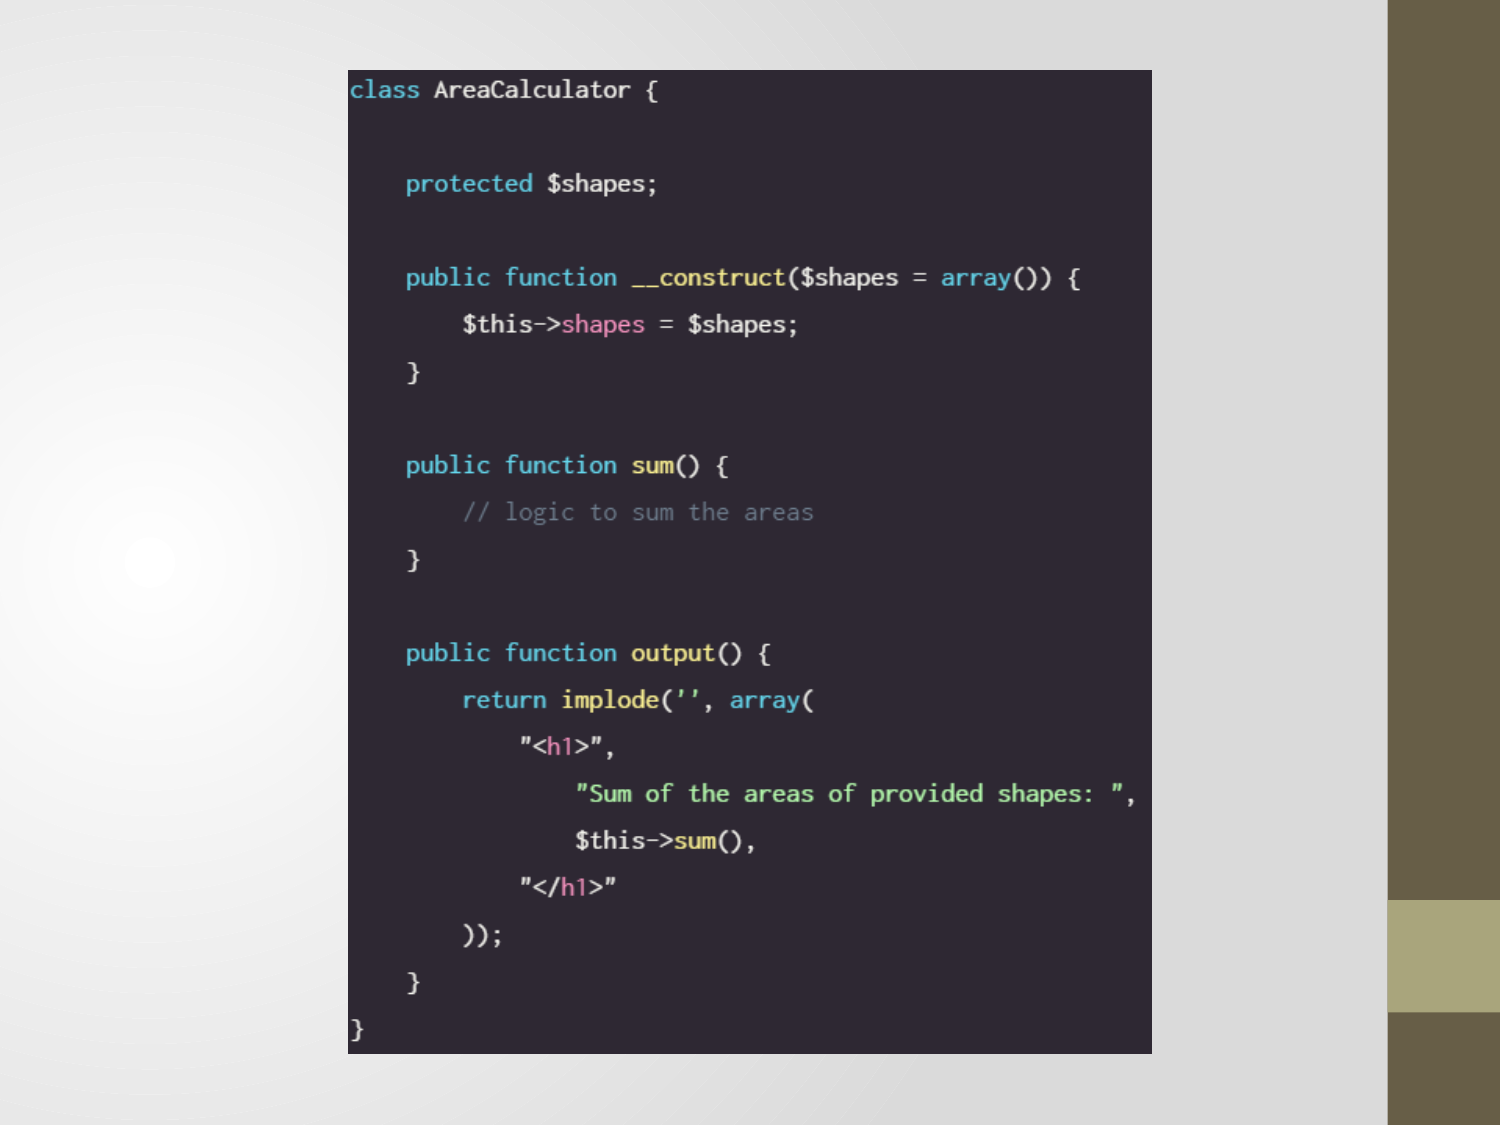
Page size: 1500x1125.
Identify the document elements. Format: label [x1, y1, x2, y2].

picture [347, 70, 1153, 1055]
